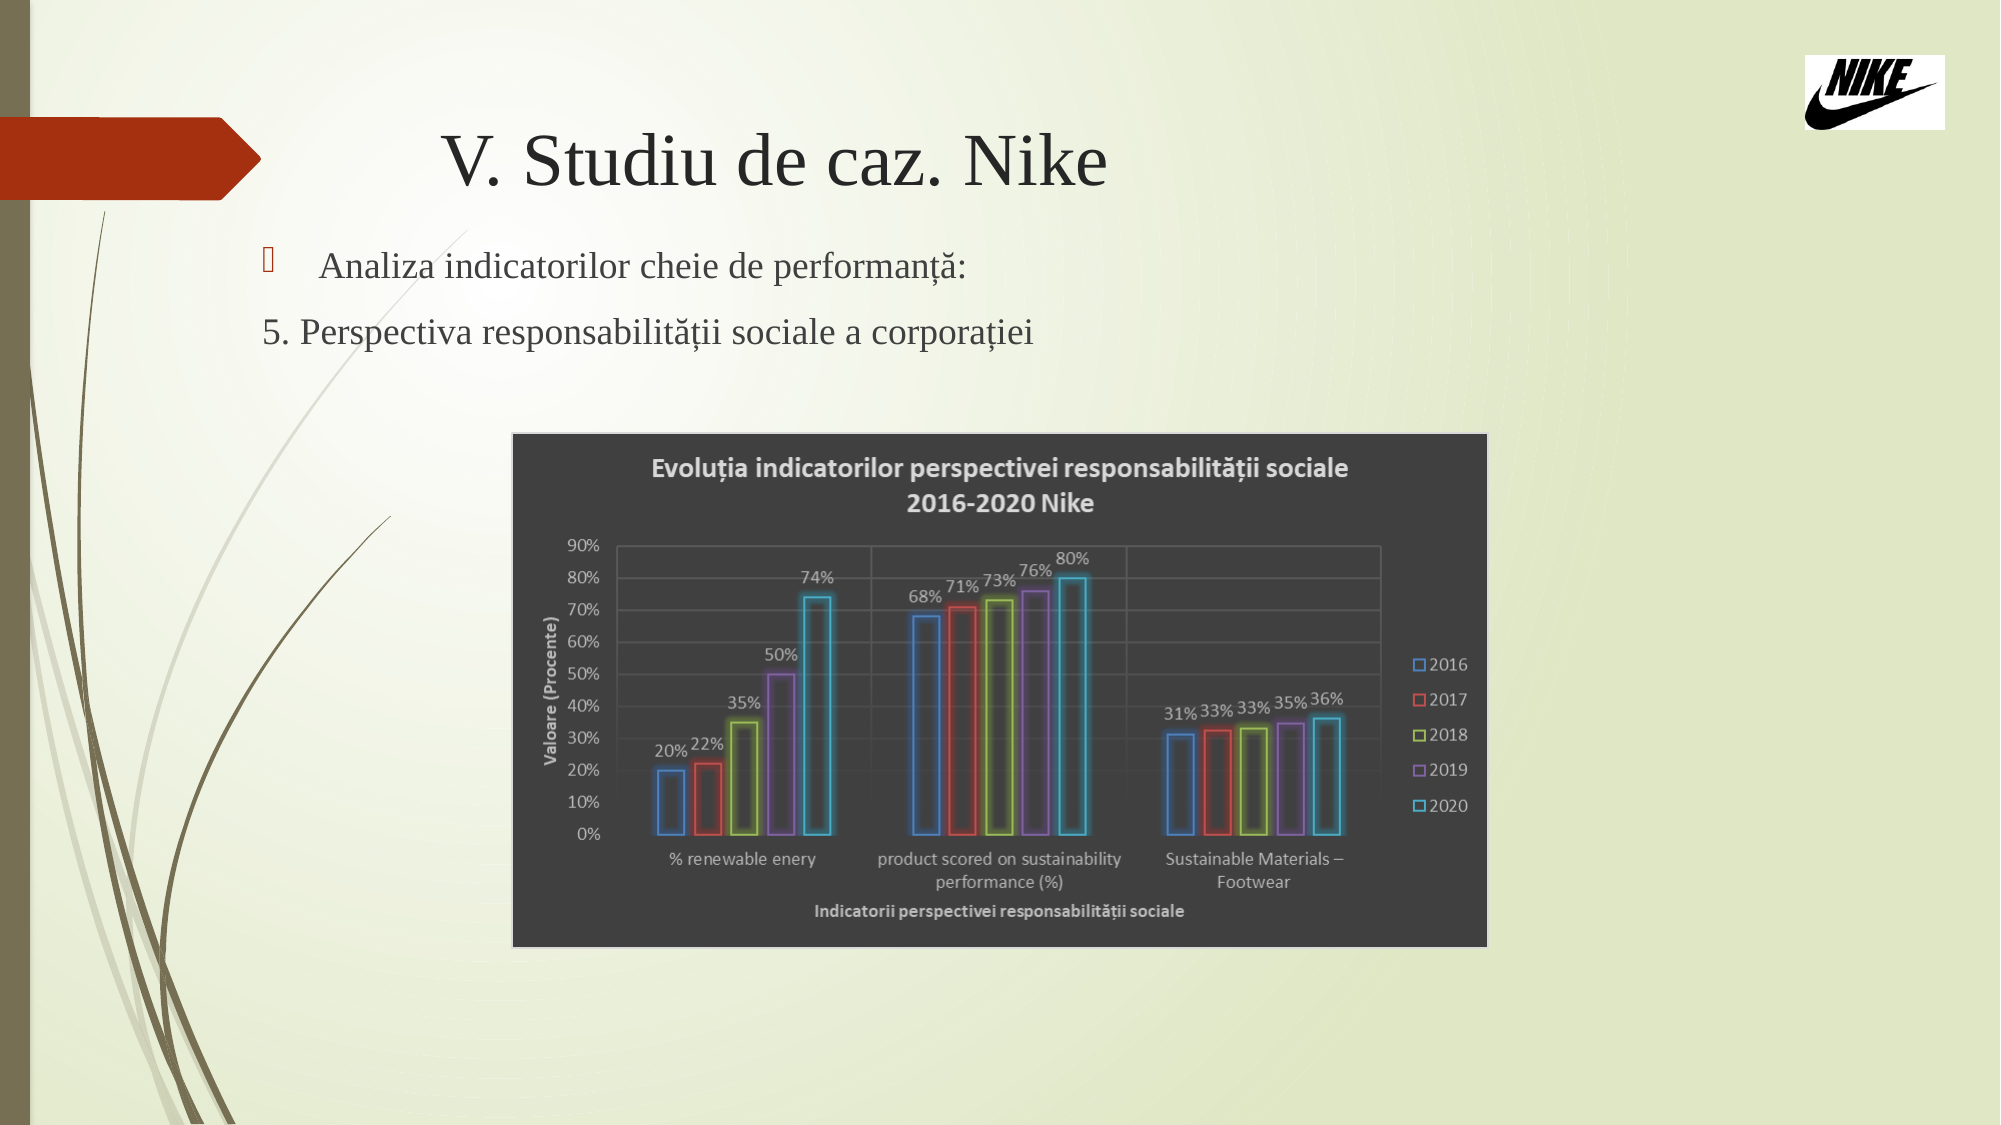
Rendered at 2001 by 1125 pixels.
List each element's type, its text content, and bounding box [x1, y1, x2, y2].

picture [511, 432, 1489, 949]
picture [1805, 55, 1945, 130]
list Analiza indicatorilor cheie de performanță: 5. Perspectiva responsabilității sociale a corporației [247, 233, 1710, 854]
title V. Studiu de caz. Nike [425, 102, 1888, 313]
